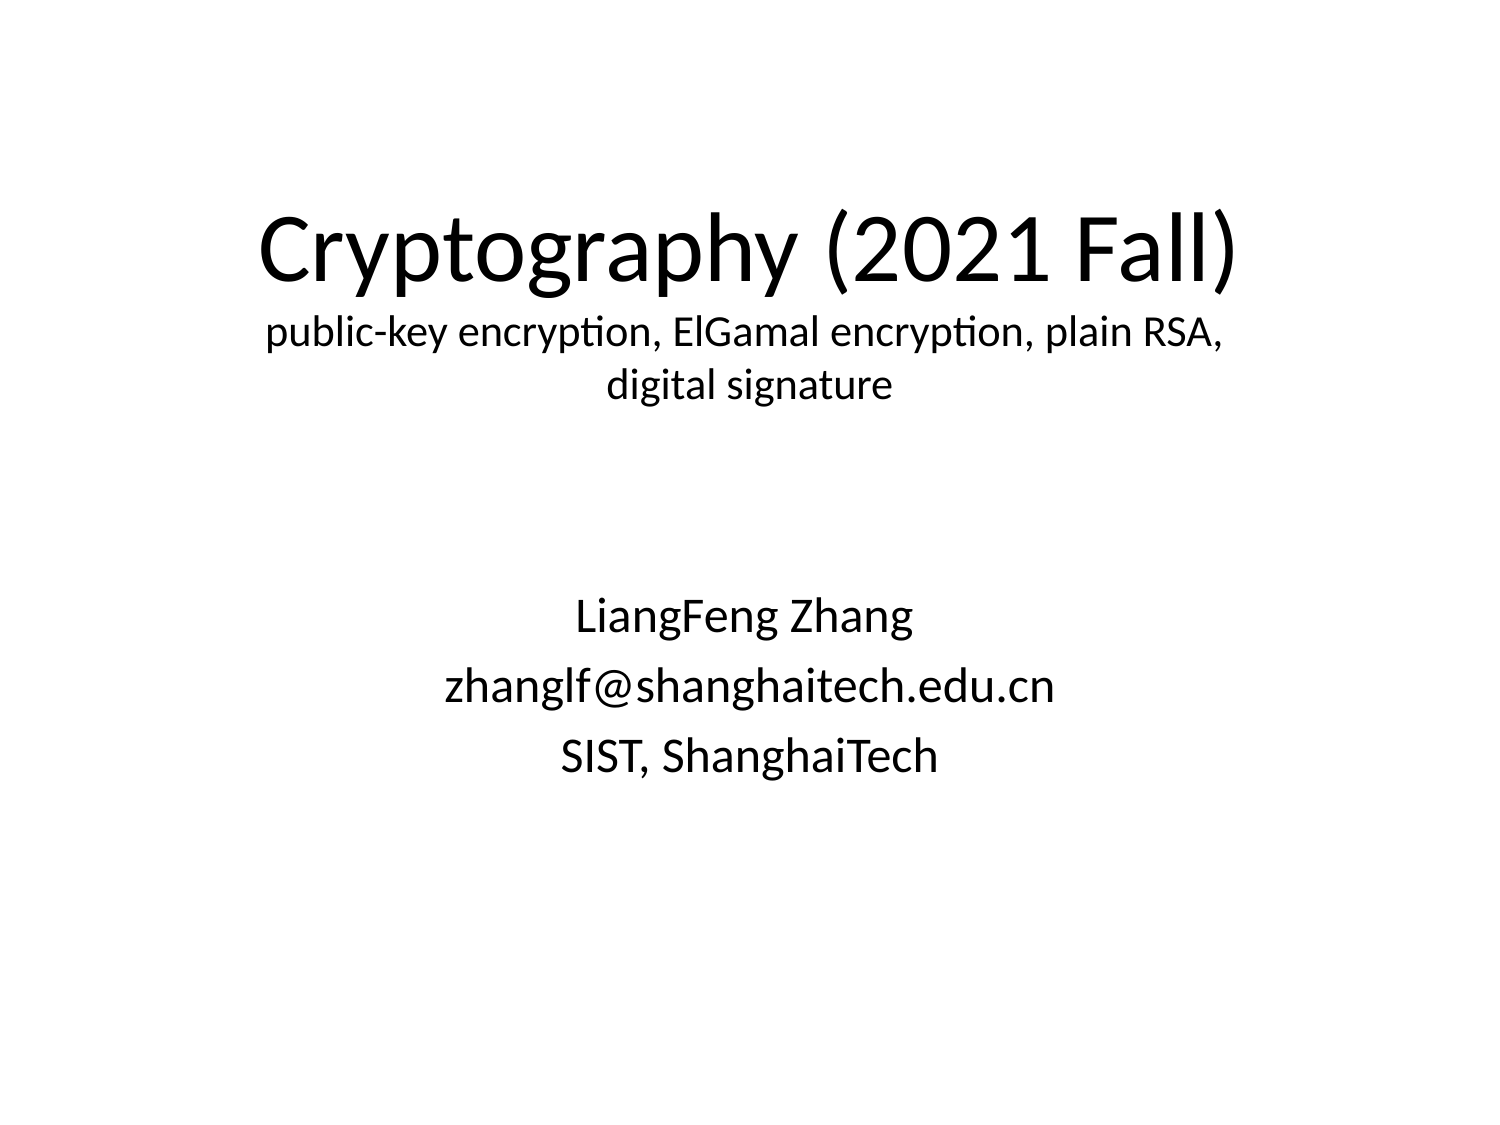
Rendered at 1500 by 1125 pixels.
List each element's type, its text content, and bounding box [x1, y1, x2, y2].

title Cryptography (2021 Fall) public-key encryption, ElGamal encryption, plain RSA, digital signature [0, 174, 1500, 417]
subtitle LiangFeng Zhang zhanglf@shanghaitech.edu.cn SIST, ShanghaiTech [0, 575, 1500, 788]
